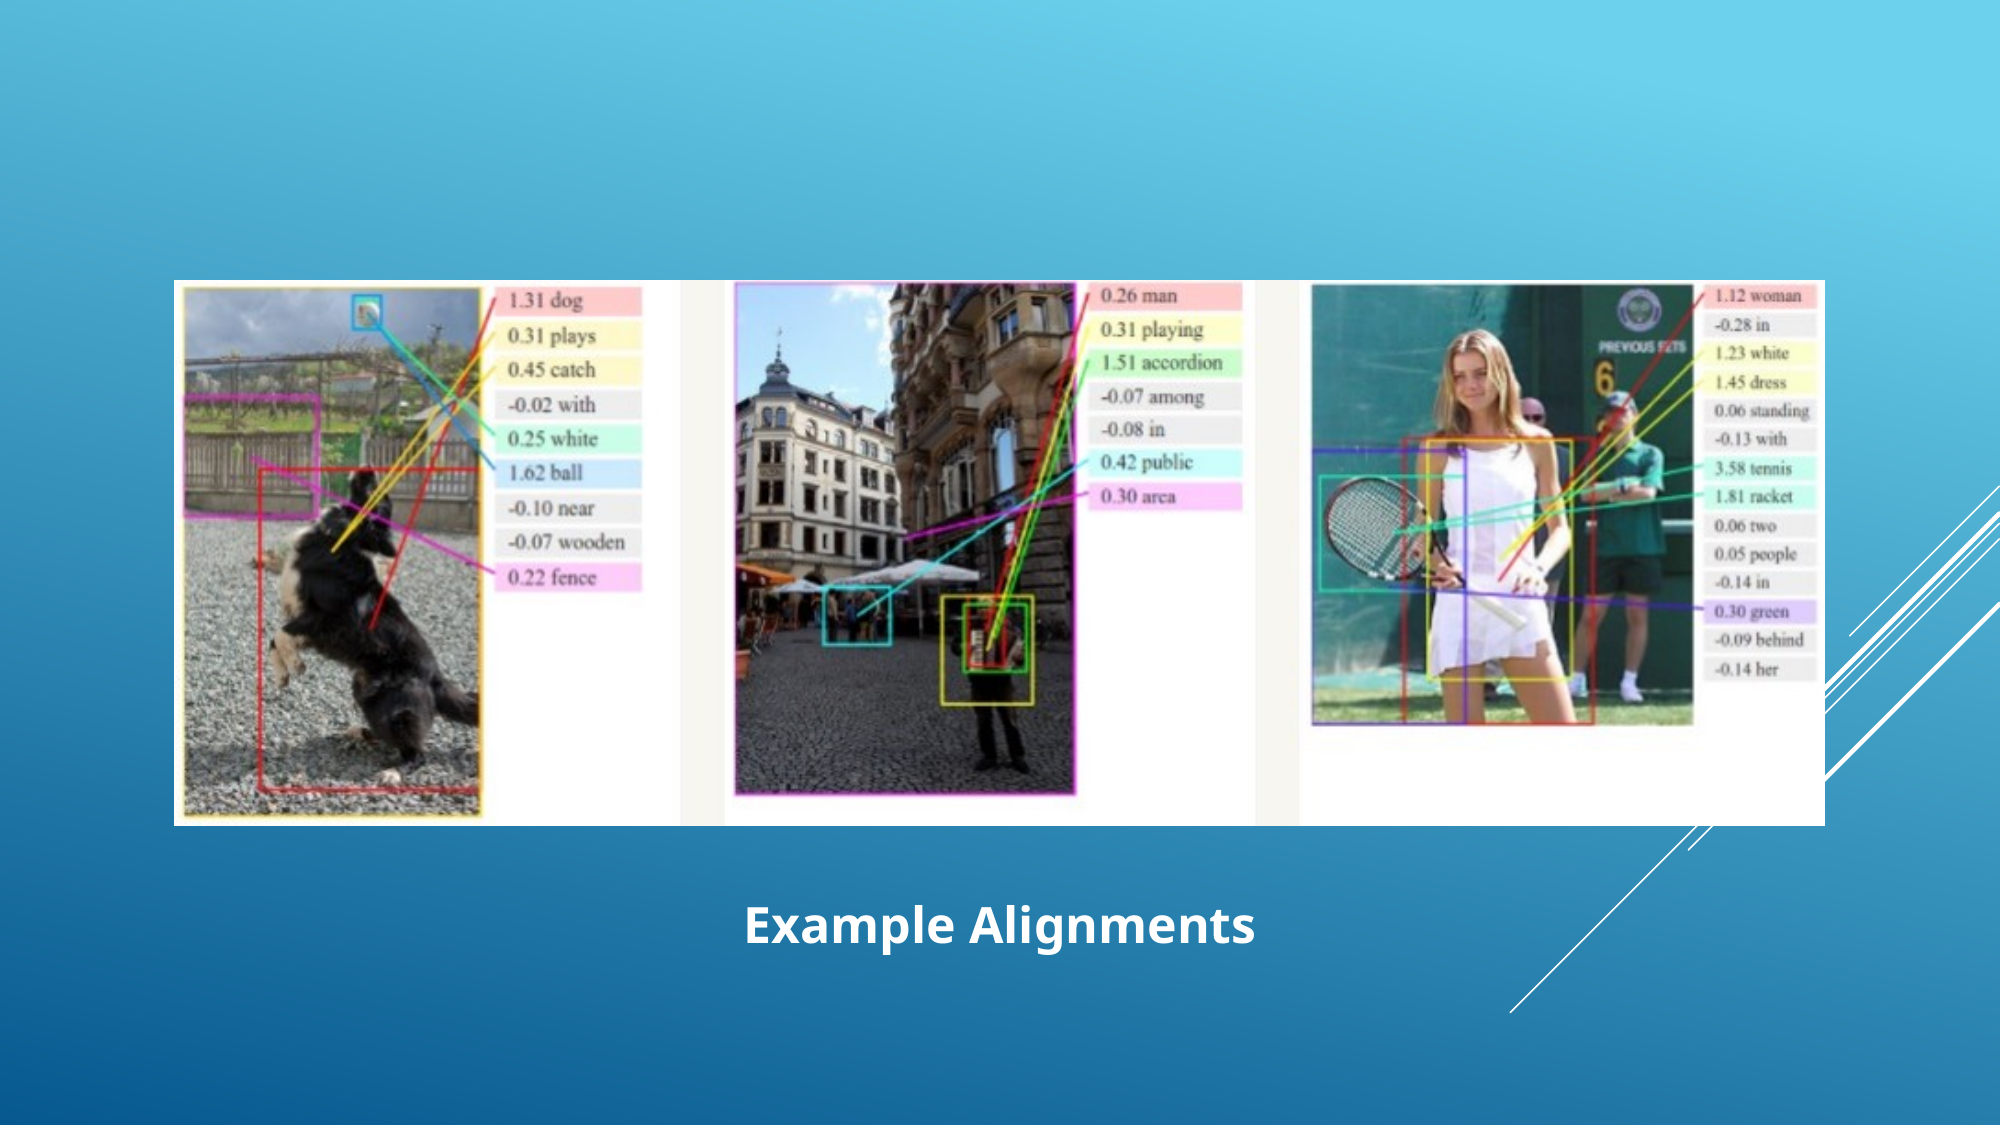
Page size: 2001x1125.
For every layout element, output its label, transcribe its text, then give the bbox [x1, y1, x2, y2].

text_box Example Alignments [562, 885, 1438, 961]
picture [174, 280, 1826, 826]
